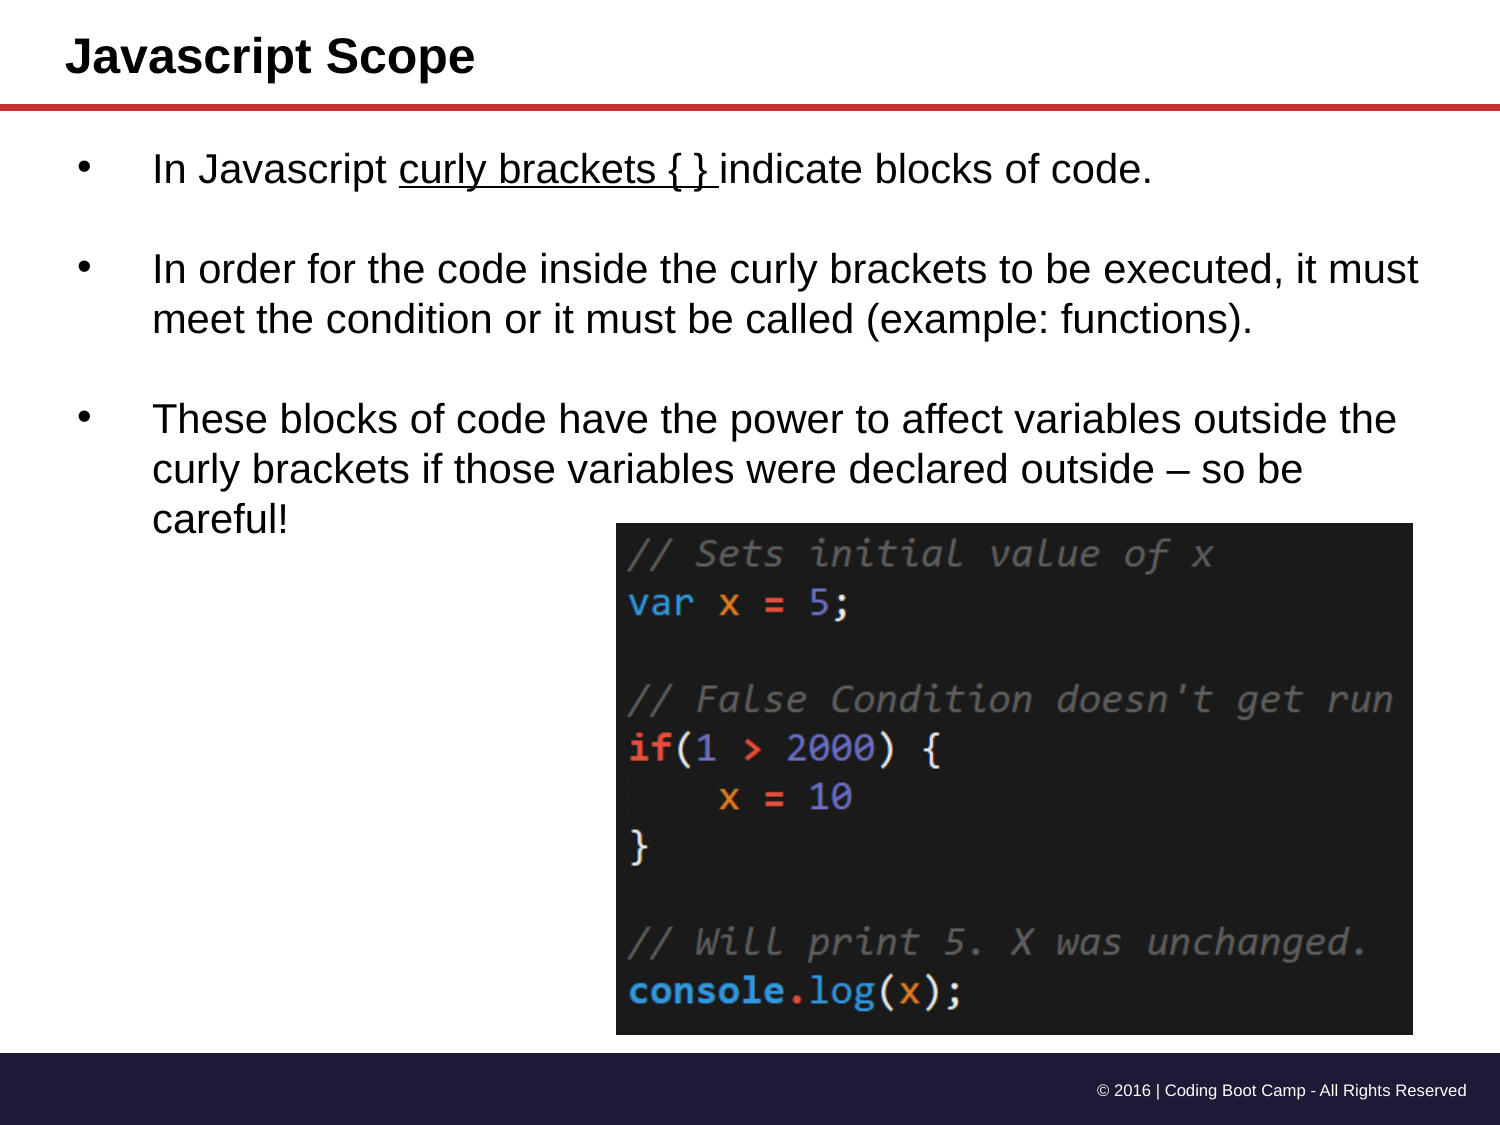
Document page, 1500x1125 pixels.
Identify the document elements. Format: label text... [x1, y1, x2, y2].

text_box In Javascript curly brackets { } indicate blocks of code. In order for the code inside the curly brackets to be executed, it must meet the condition or it must be called (example: functions). These blocks of code have the power to affect variables outside the curly brackets if those variables were declared outside – so be careful! [24, 134, 1463, 1035]
text_box Javascript Scope [49, 16, 888, 91]
picture [615, 523, 1413, 1035]
